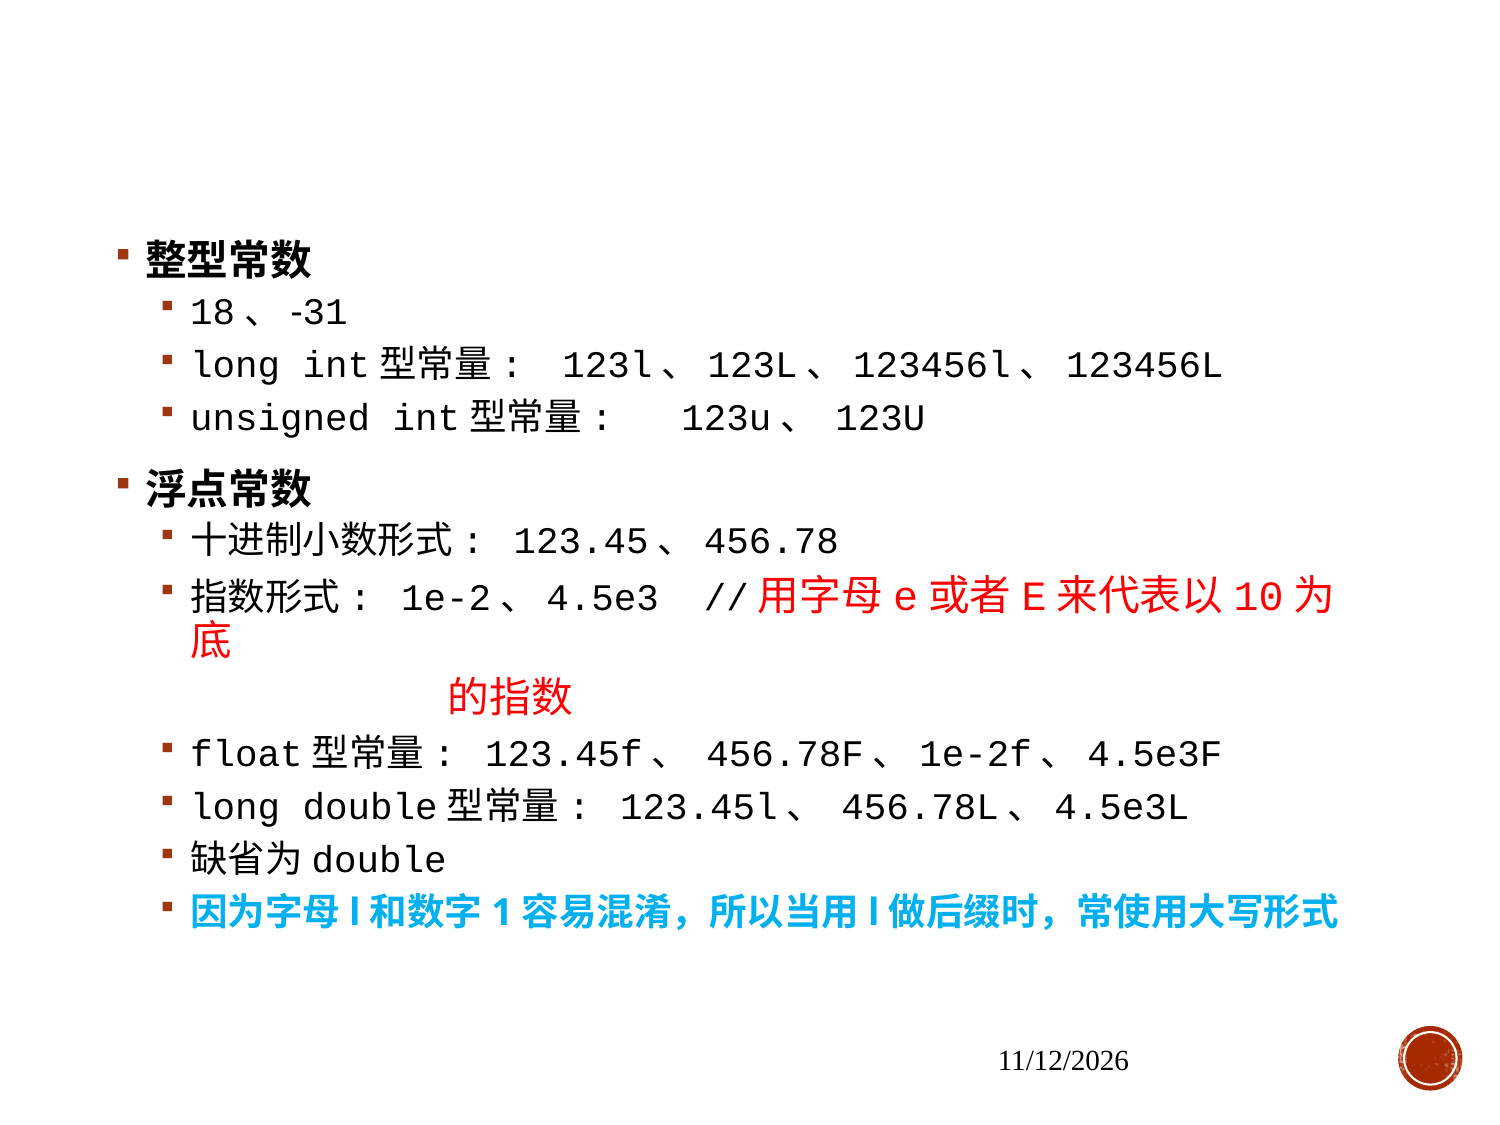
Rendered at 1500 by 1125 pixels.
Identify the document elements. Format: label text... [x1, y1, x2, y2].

slide_number [1391, 1028, 1471, 1089]
slide_number [982, 1028, 1386, 1089]
list 整型常数 18、-31 long int型常量: 123l、123L、123456l、123456L unsigned int型常量: 123u、 123U 浮点常数 十进制小数形式: 123.45、456.78 指数形式: 1e-2、4.5e3 //用字母e或者E来代表以10为底 的指数 float型常量: 123.45f、 456.78F、1e-2f、4.5e3F long double型常量: 123.45l、 456.78L、4.5e3L 缺省为double 因为字母l和数字1容易混淆，所以当用l做后缀时，常使用大写形式 [100, 231, 1365, 988]
